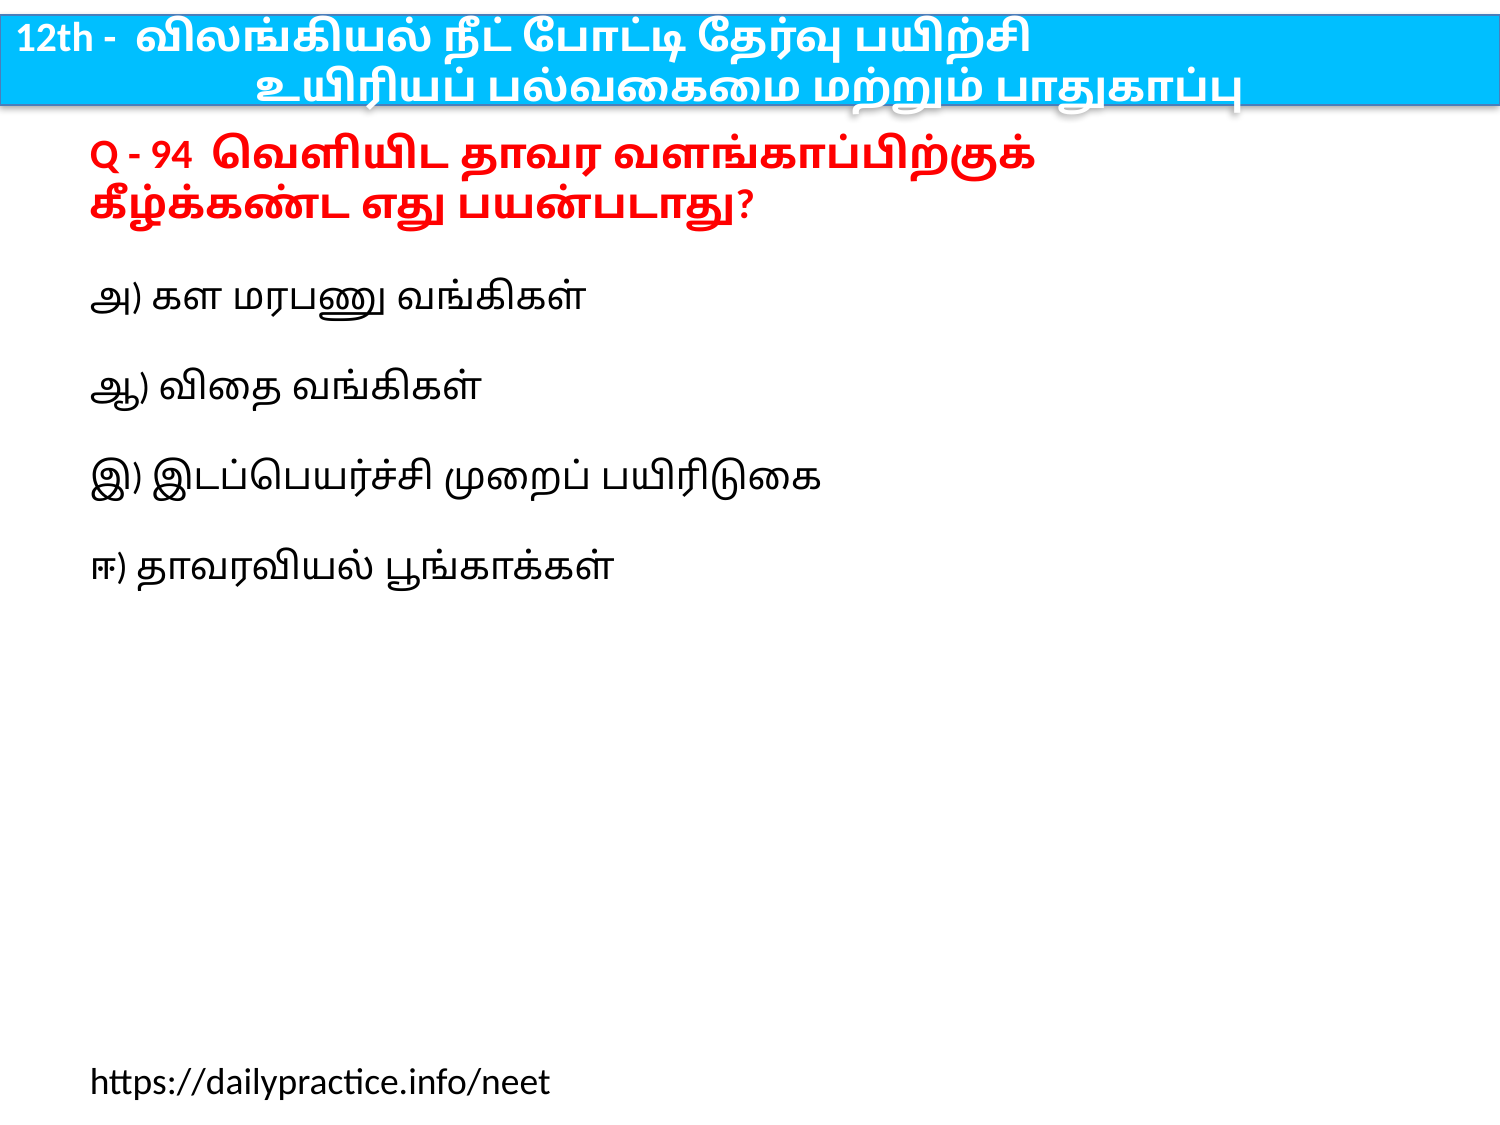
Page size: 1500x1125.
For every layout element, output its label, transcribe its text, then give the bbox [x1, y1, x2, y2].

text_box 12th - விலங்கியல் நீட் போட்டி தேர்வு பயிற்சி உயிரியப் பல்வகைமை மற்றும் பாதுகாப்பு [0, 14, 1500, 106]
text_box https://dailypractice.info/neet [74, 1049, 675, 1110]
text_box Q - 94 வெளியிட தாவர வளங்காப்பிற்குக் கீழ்க்கண்ட எது பயன்படாது? அ) கள மரபணு வங்கிகள் ஆ) விதை வங்கிகள் இ) இடப்பெயர்ச்சி முறைப் பயிரிடுகை ஈ) தாவரவியல் பூங்காக்கள் [74, 74, 1275, 595]
